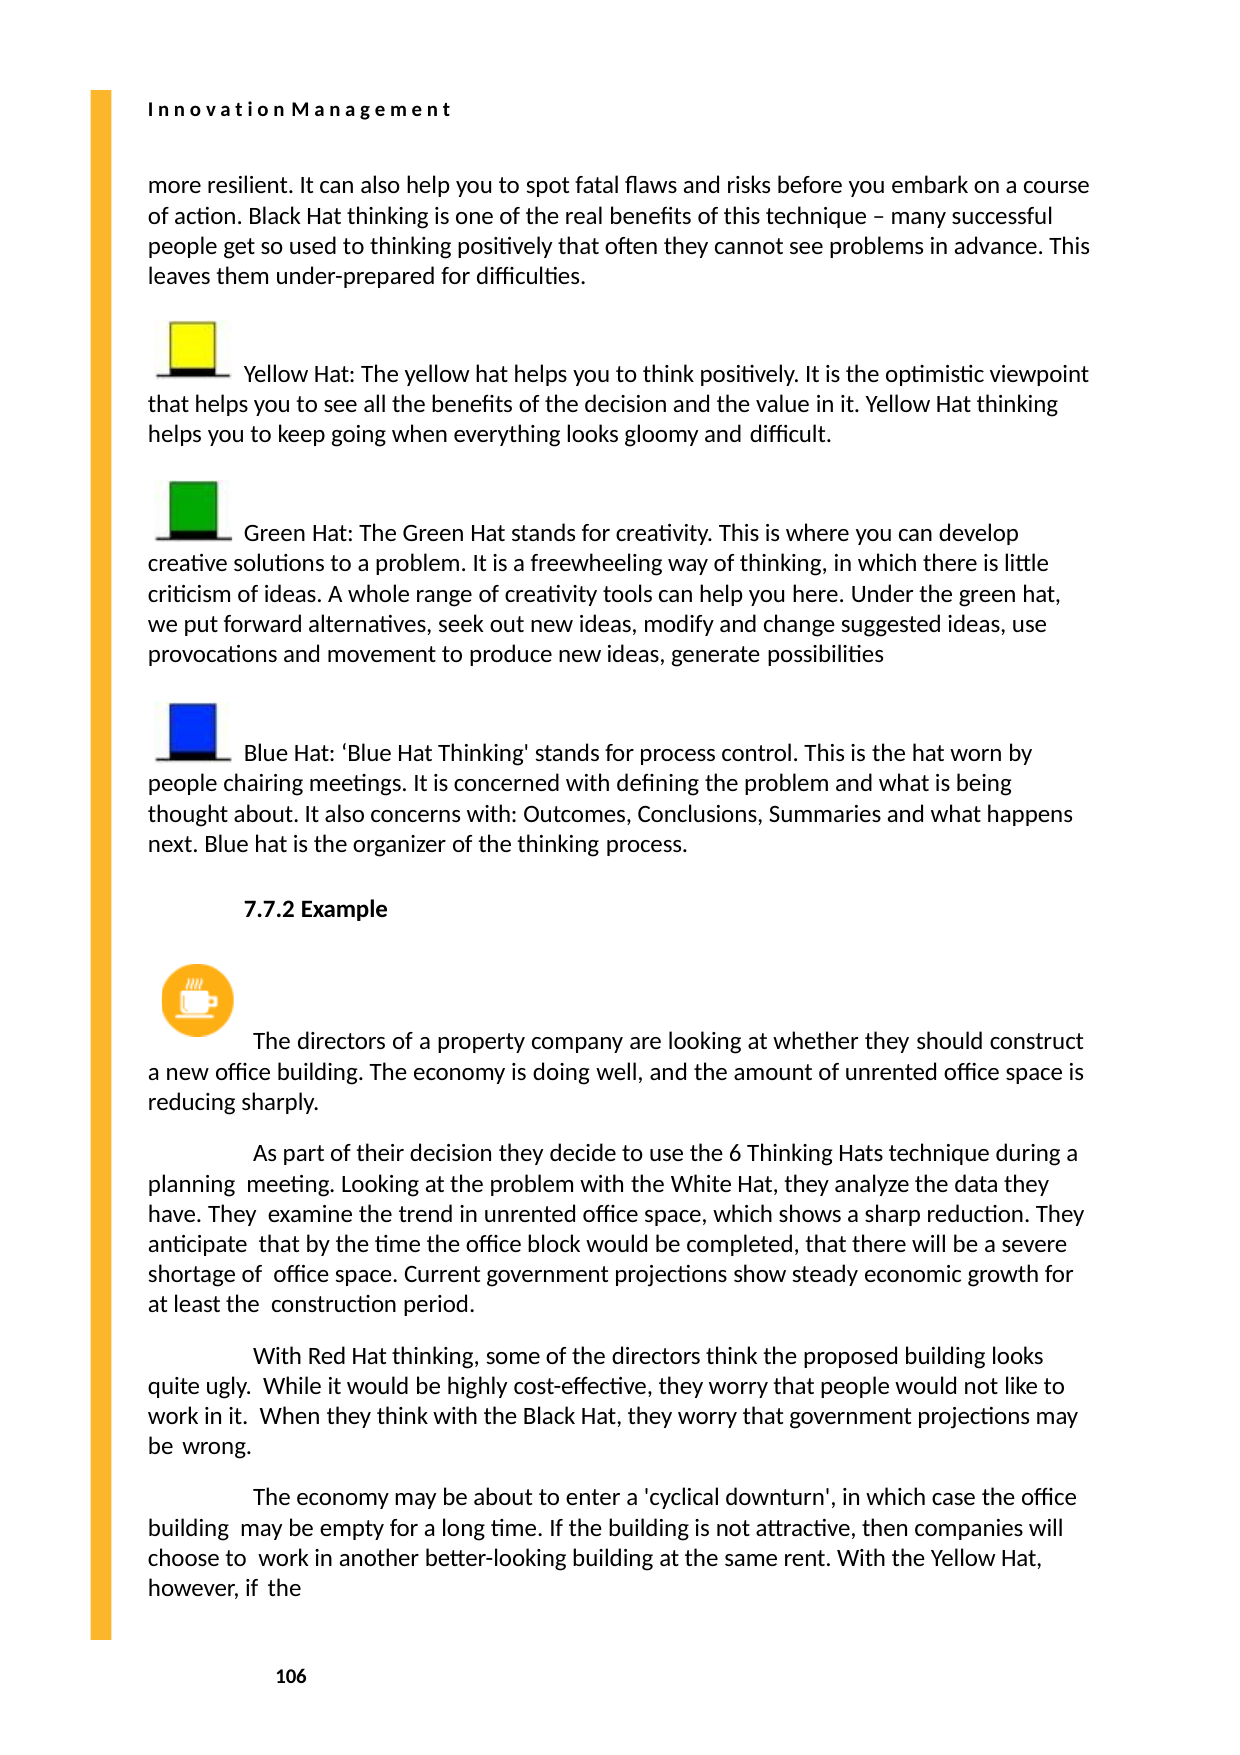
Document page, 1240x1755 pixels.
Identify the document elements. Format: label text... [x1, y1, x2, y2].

text_box [161, 964, 234, 1037]
text_box [154, 702, 233, 764]
text_box The directors of a property company are looking at whether they should construct a new office building. The economy is doing well, and the amount of unrented office space is reducing sharply. As part of their decision they decide to use the 6 Thinking Hats technique during a planning meeting. Looking at the problem with the White Hat, they analyze the data they have. They examine the trend in unrented office space, which shows a sharp reduction. They anticipate that by the time the office block would be completed, that there will be a severe shortage of office space. Current government projections show steady economic growth for at least the construction period. With Red Hat thinking, some of the directors think the proposed building looks quite ugly. While it would be highly cost-effective, they worry that people would not like to work in it. When they think with the Black Hat, they worry that government projections may be wrong. The economy may be about to enter a 'cyclical downturn', in which case the office building may be empty for a long time. If the building is not attractive, then companies will choose to work in another better-looking building at the same rent. With the Yellow Hat, however, if the 106 [145, 1022, 1106, 1688]
text_box I n n o v a t i o n M a n a g e m e n t more resilient. It can also help you to spot fatal flaws and risks before you embark on a course of action. Black Hat thinking is one of the real benefits of this technique – many successful people get so used to thinking positively that often they cannot see problems in advance. This leaves them under-prepared for difficulties. Yellow Hat: The yellow hat helps you to think positively. It is the optimistic viewpoint that helps you to see all the benefits of the decision and the value in it. Yellow Hat thinking helps you to keep going when everything looks gloomy and difficult. Green Hat: The Green Hat stands for creativity. This is where you can develop creative solutions to a problem. It is a freewheeling way of thinking, in which there is little criticism of ideas. A whole range of creativity tools can help you here. Under the green hat, we put forward alternatives, seek out new ideas, modify and change suggested ideas, use provocations and movement to produce new ideas, generate possibilities Blue Hat: ‘Blue Hat Thinking' stands for process control. This is the hat worn by people chairing meetings. It is concerned with defining the problem and what is being thought about. It also concerns with: Outcomes, Conclusions, Summaries and what happens next. Blue hat is the organizer of the thinking process. 7.7.2 Example [145, 93, 1107, 923]
text_box [154, 320, 233, 380]
text_box [154, 480, 233, 542]
text_box [90, 90, 112, 1640]
